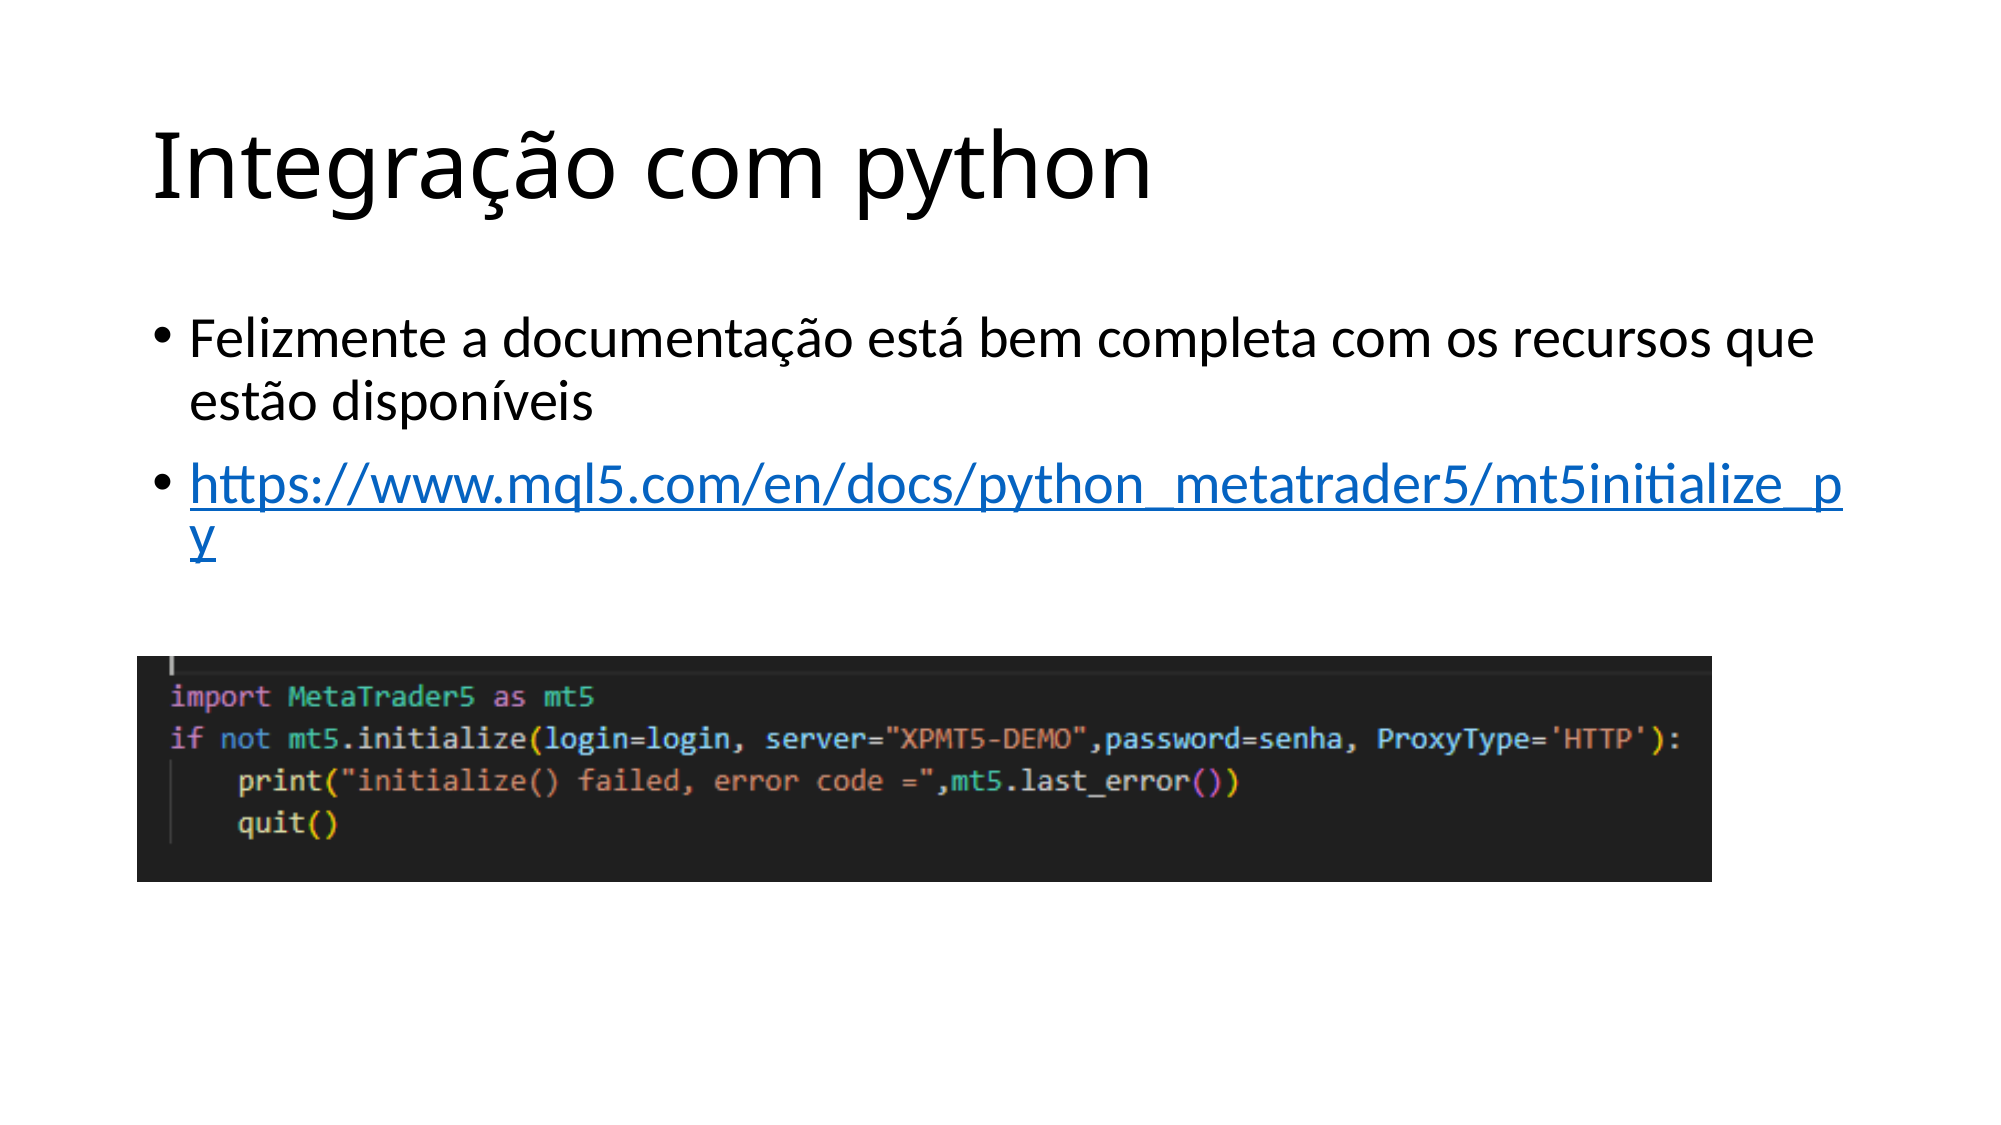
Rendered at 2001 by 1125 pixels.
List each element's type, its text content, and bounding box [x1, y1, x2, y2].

picture [137, 656, 1712, 882]
list Felizmente a documentação está bem completa com os recursos que estão disponíveis https://www.mql5.com/en/docs/python_metatrader5/mt5initialize_py [137, 299, 1863, 1014]
title Integração com python [137, 59, 1863, 278]
